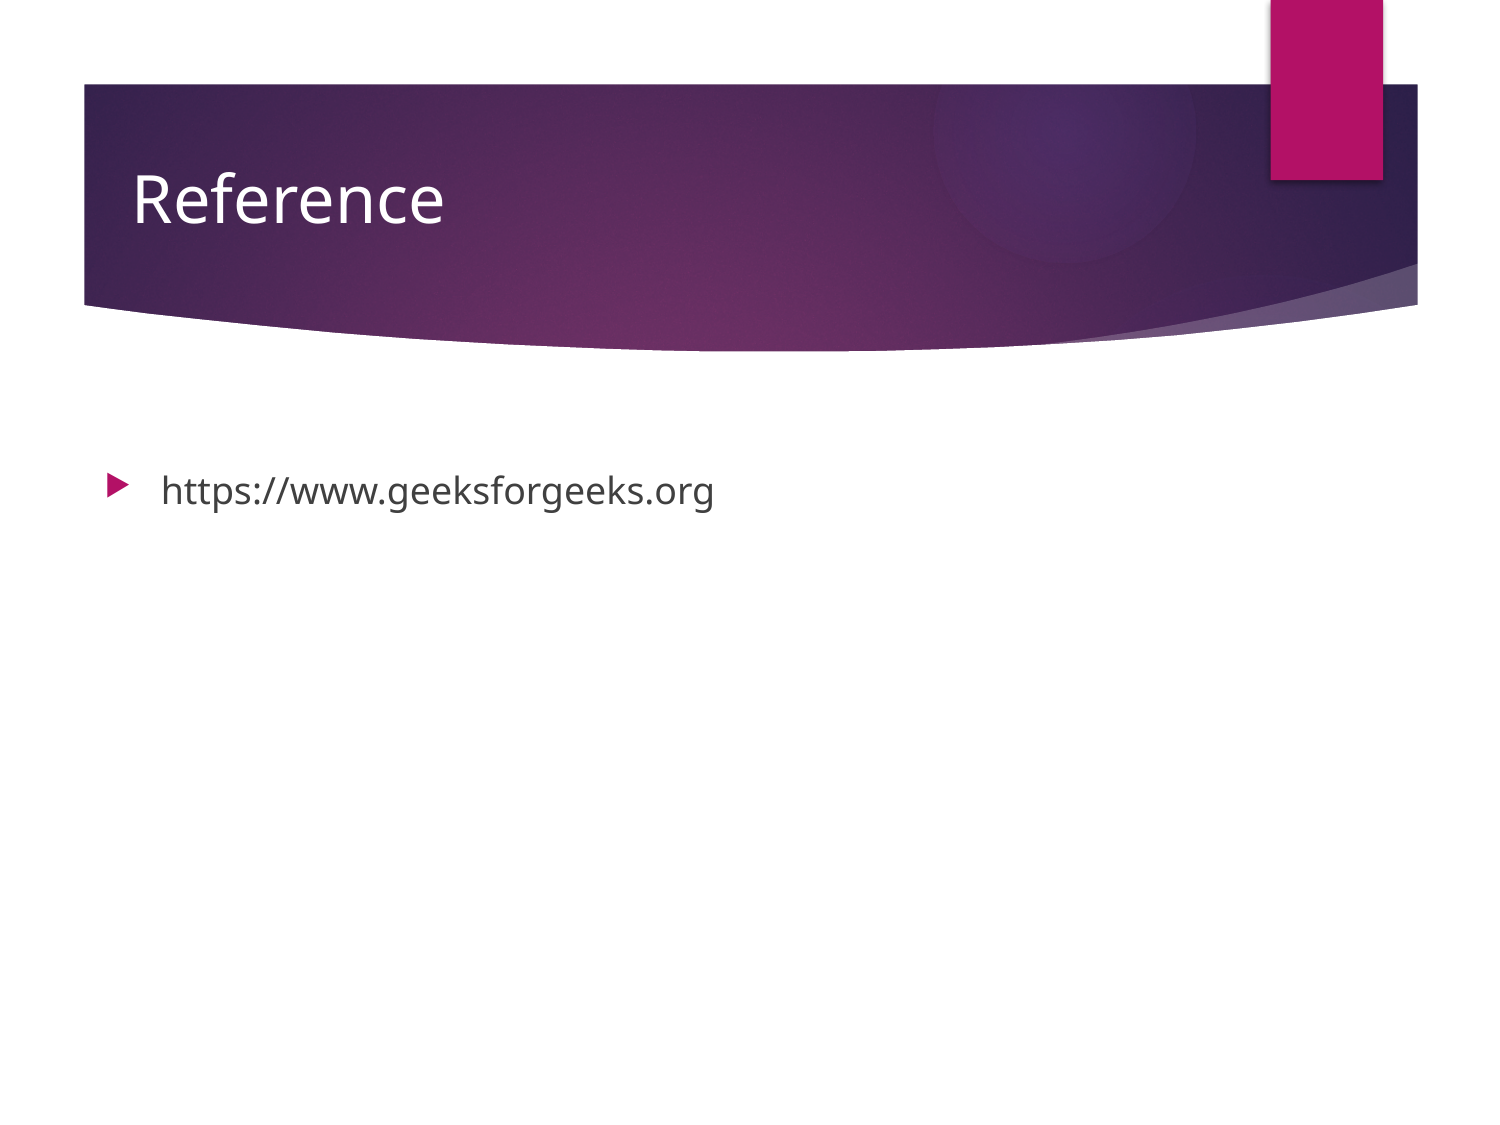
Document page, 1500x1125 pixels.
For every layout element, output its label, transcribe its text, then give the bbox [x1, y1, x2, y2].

title Reference [116, 101, 1430, 293]
list https://www.geeksforgeeks.org [93, 461, 1129, 852]
